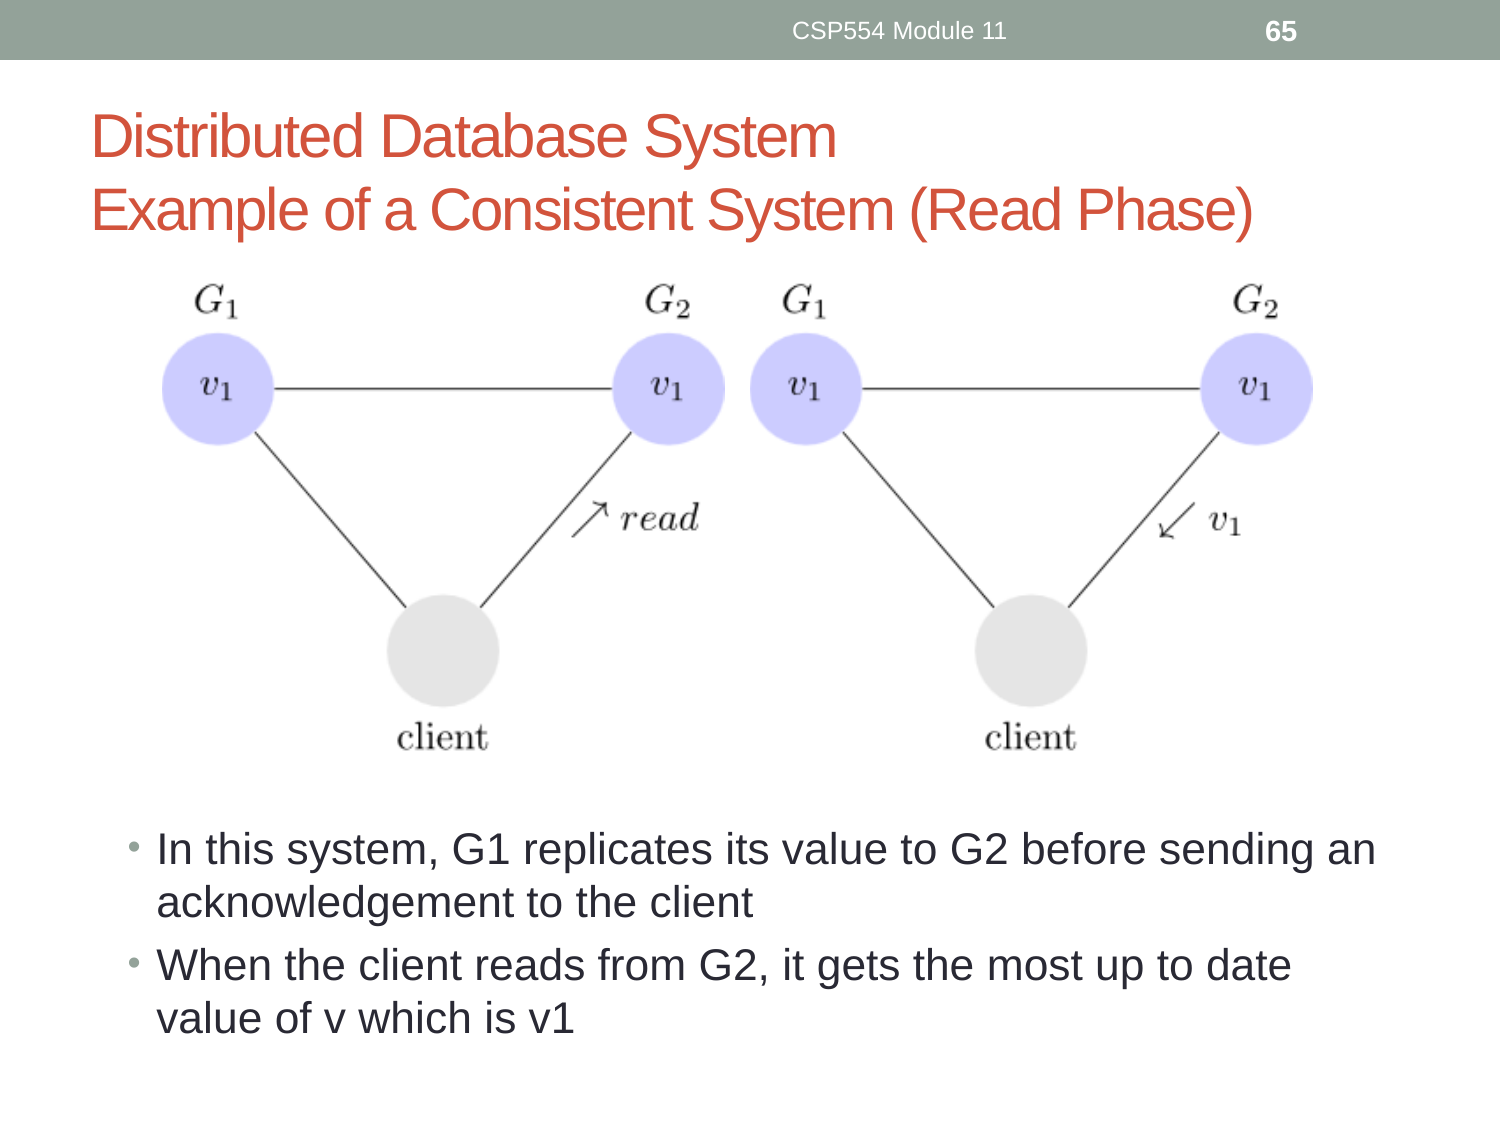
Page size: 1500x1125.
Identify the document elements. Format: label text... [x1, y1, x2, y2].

picture [749, 271, 1313, 763]
slide_number 65 [1250, 3, 1425, 57]
footer CSP554 Module 11 [562, 3, 1238, 57]
title Distributed Database System Example of a Consistent System (Read Phase) [75, 87, 1425, 250]
picture [162, 271, 726, 763]
list In this system, G1 replicates its value to G2 before sending an acknowledgement to the client When the client reads from G2, it gets the most up to date value of v which is v1 [112, 812, 1400, 1050]
